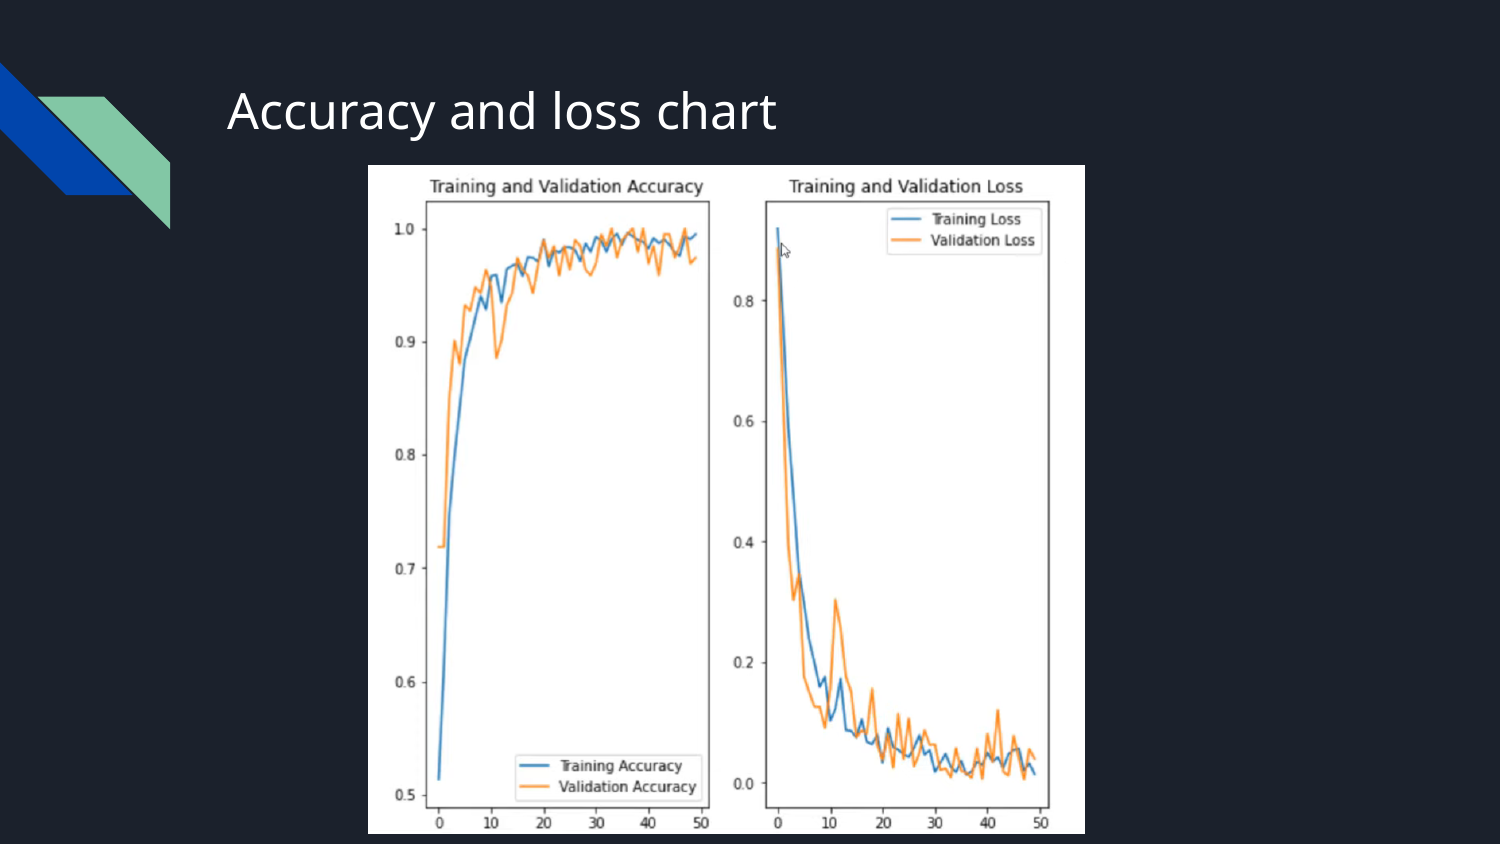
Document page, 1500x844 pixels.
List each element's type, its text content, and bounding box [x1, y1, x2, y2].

title Accuracy and loss chart [212, 64, 1368, 215]
picture [368, 165, 1086, 834]
